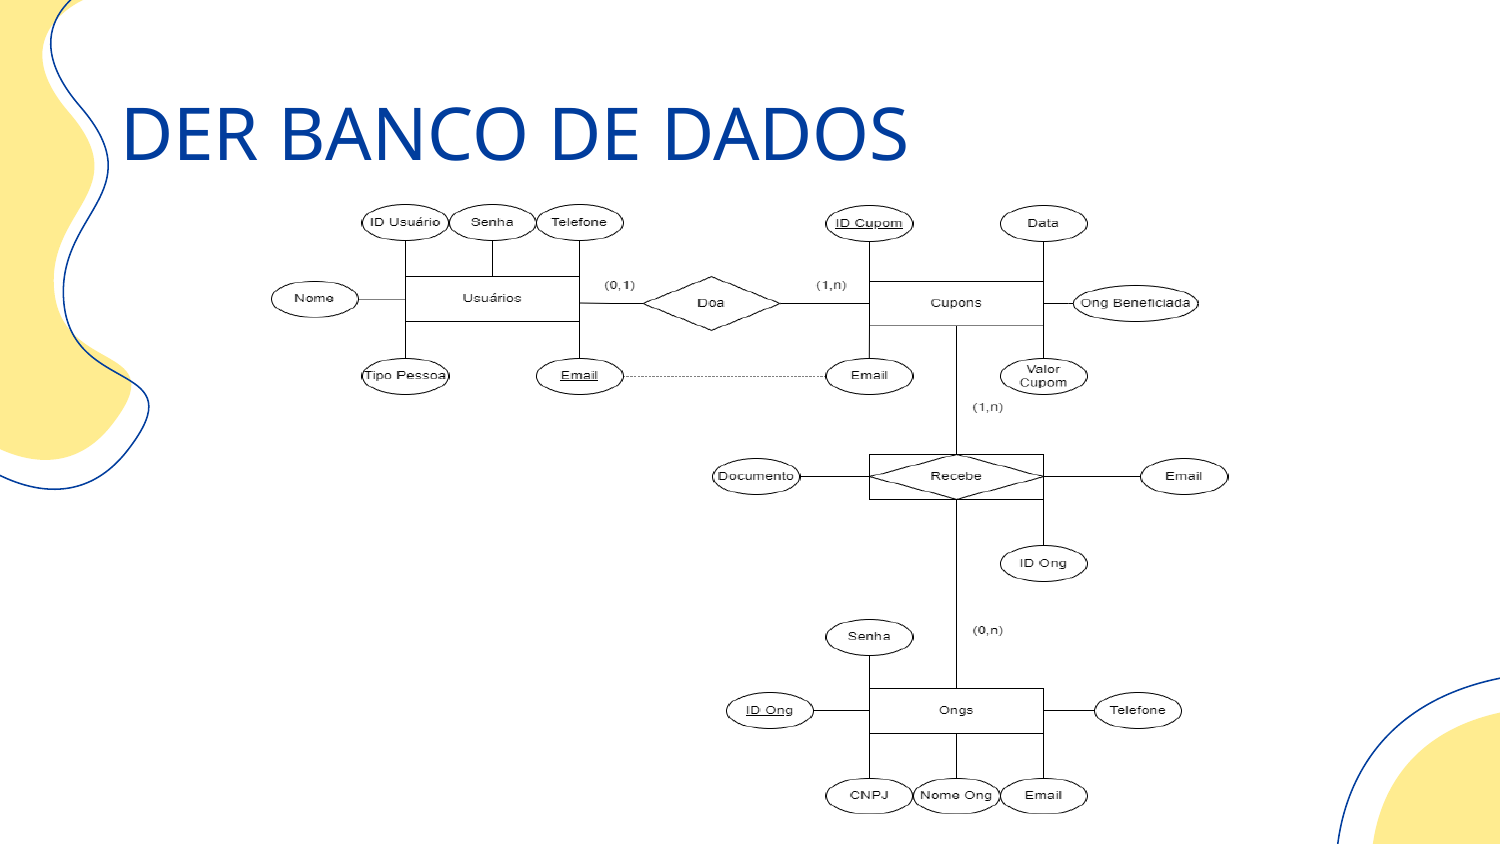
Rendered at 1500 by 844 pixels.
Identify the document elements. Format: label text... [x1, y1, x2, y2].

picture [270, 204, 1230, 814]
title DER BANCO DE DADOS [105, 0, 990, 191]
